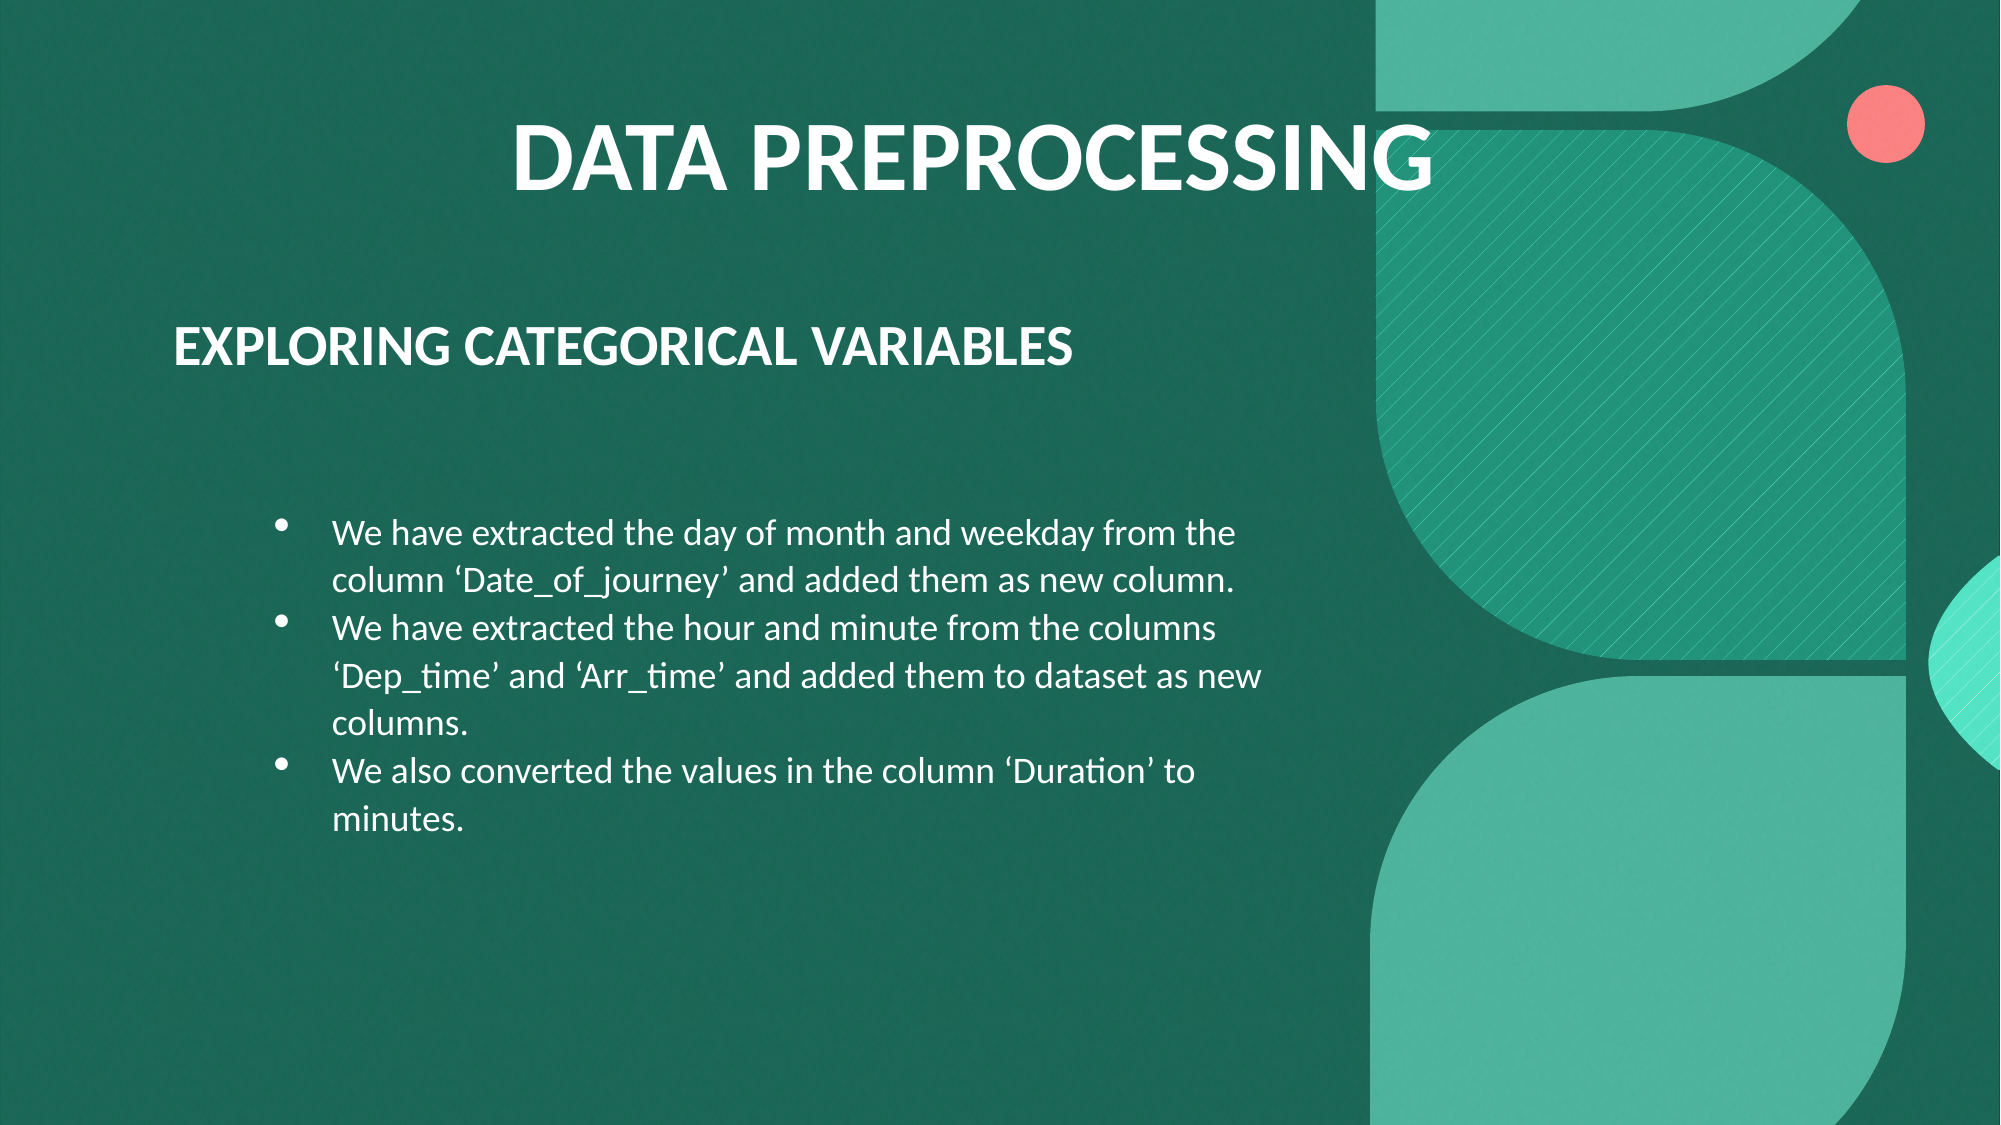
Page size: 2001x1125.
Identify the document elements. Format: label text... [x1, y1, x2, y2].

text_box Exploring Categorical Variables [11, 277, 1236, 385]
text_box We have extracted the day of month and weekday from the column ‘Date_of_journey’ and added them as new column. We have extracted the hour and minute from the columns ‘Dep_time’ and ‘Arr_time’ and added them to dataset as new columns. We also converted the values in the column ‘Duration’ to minutes. [260, 497, 1287, 846]
text_box Data Preprocessing [155, 110, 1792, 218]
